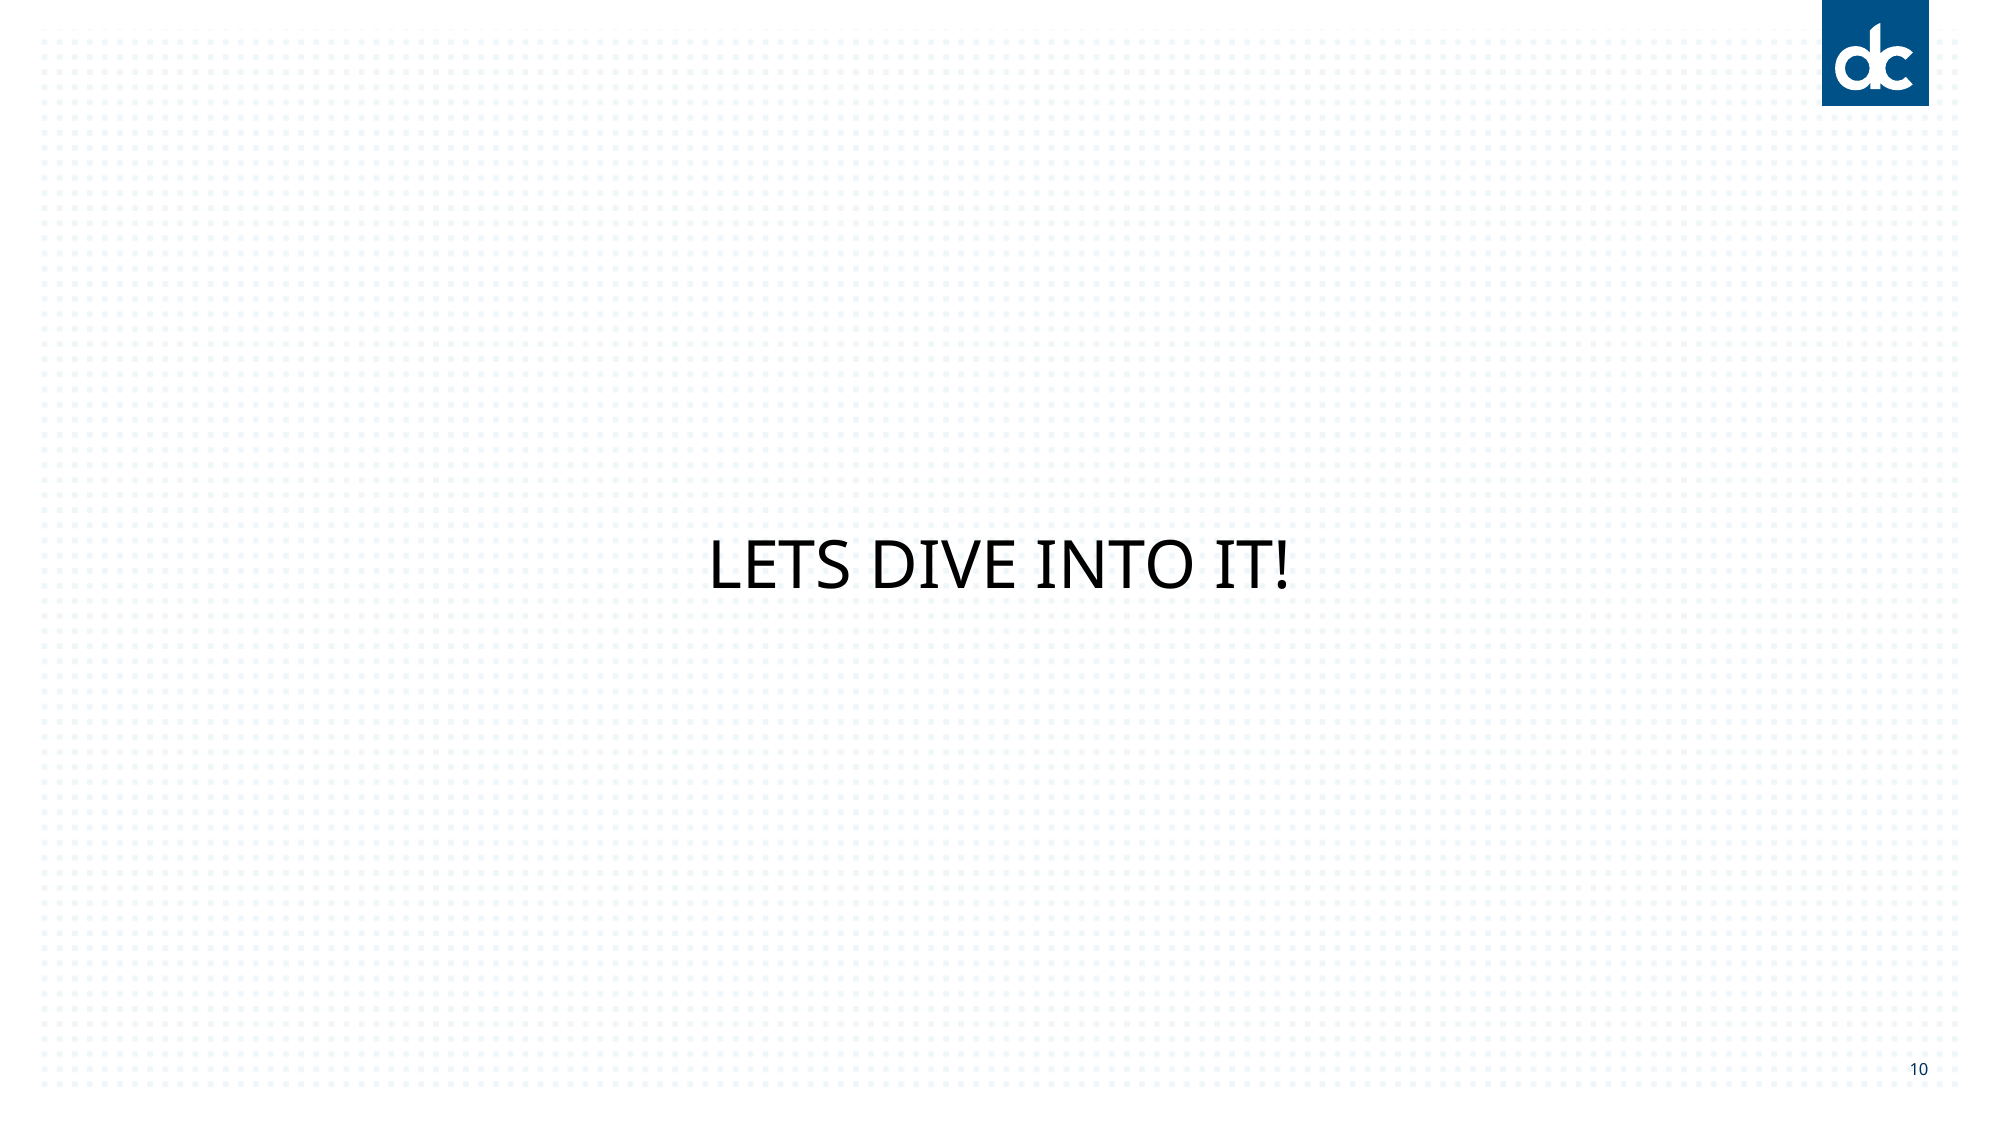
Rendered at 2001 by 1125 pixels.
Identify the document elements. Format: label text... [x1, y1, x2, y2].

slide_number 10 [1863, 1054, 1929, 1087]
text_box LETS DIVE INTO IT! [707, 522, 1293, 603]
picture [38, 29, 1962, 1088]
